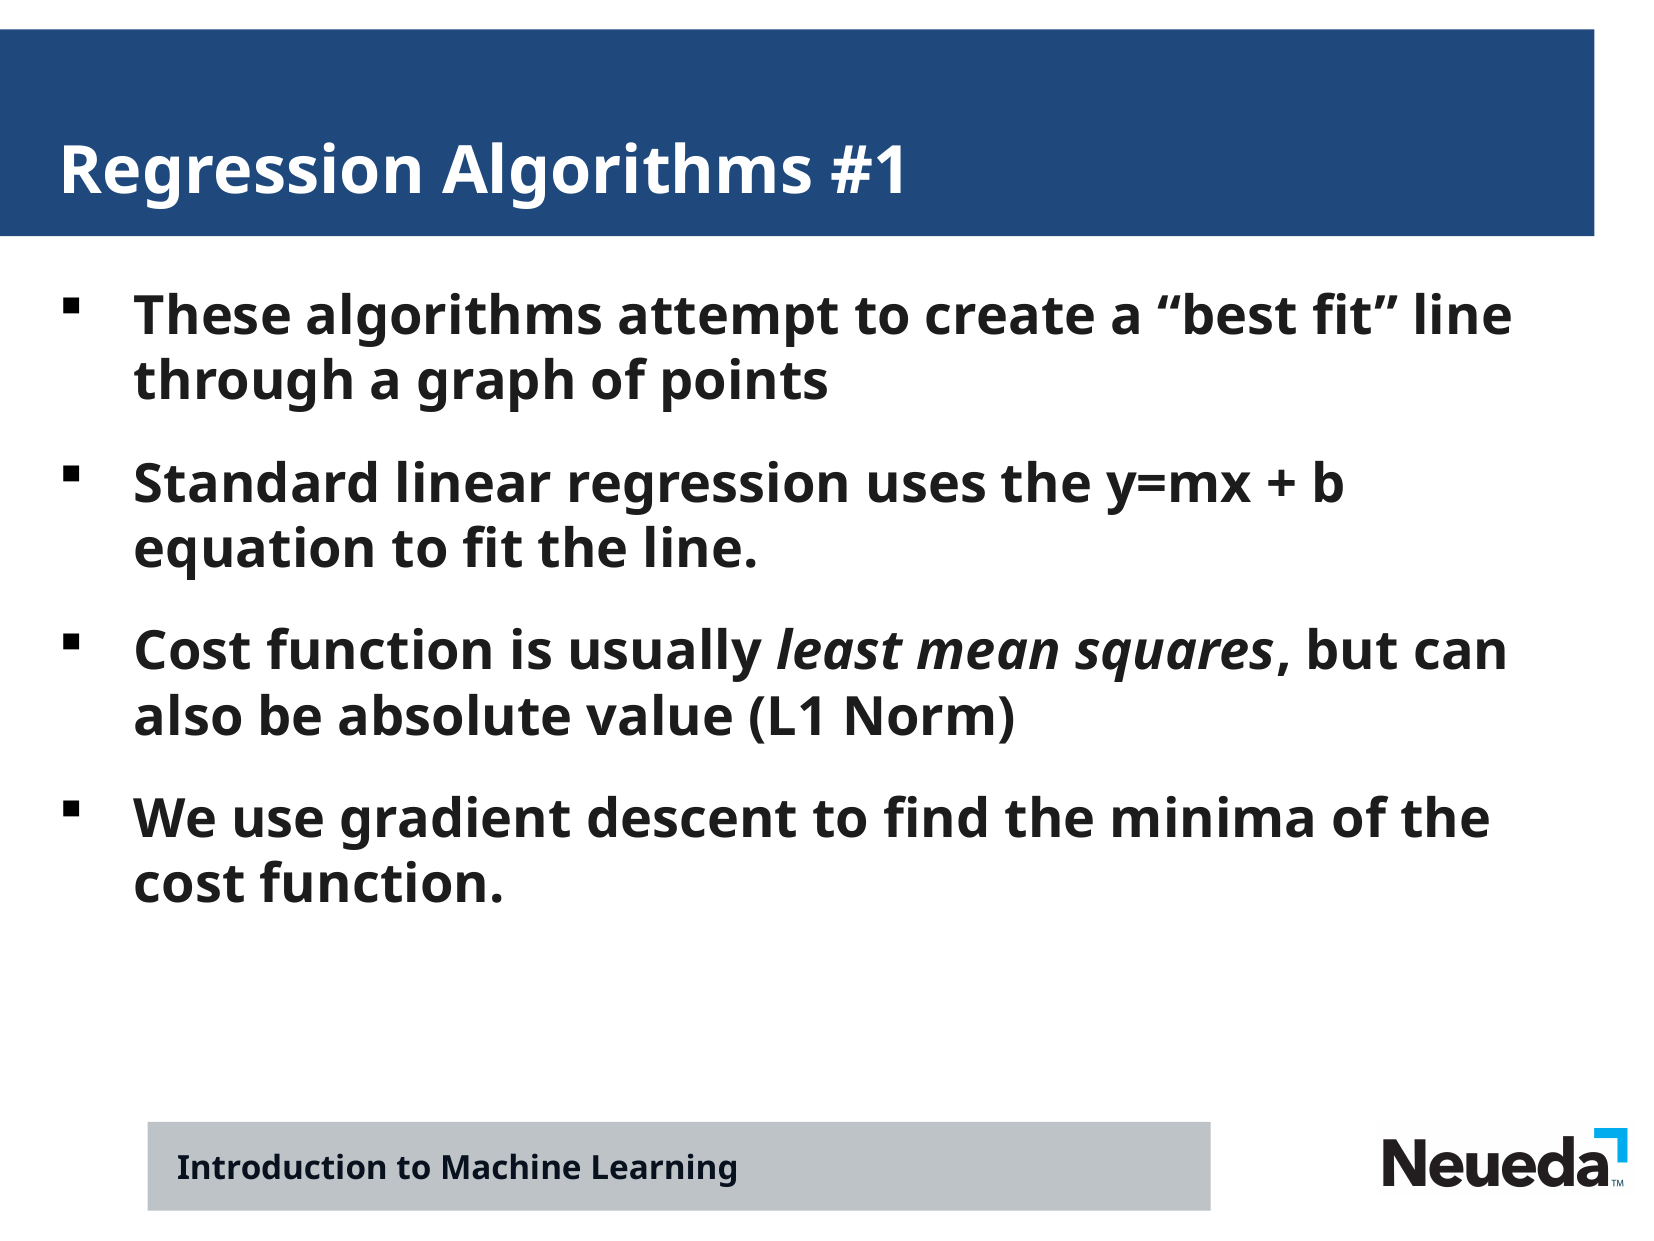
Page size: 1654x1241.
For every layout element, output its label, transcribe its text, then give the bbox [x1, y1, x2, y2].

picture [1376, 1121, 1636, 1194]
text_box These algorithms attempt to create a “best fit” line through a graph of points Standard linear regression uses the y=mx + b equation to fit the line. Cost function is usually least mean squares, but can also be absolute value (L1 Norm) We use gradient descent to find the minima of the cost function. [58, 280, 1565, 1049]
footer Introduction to Machine Learning [177, 1122, 932, 1211]
text_box Regression Algorithms #1 [58, 58, 1595, 207]
